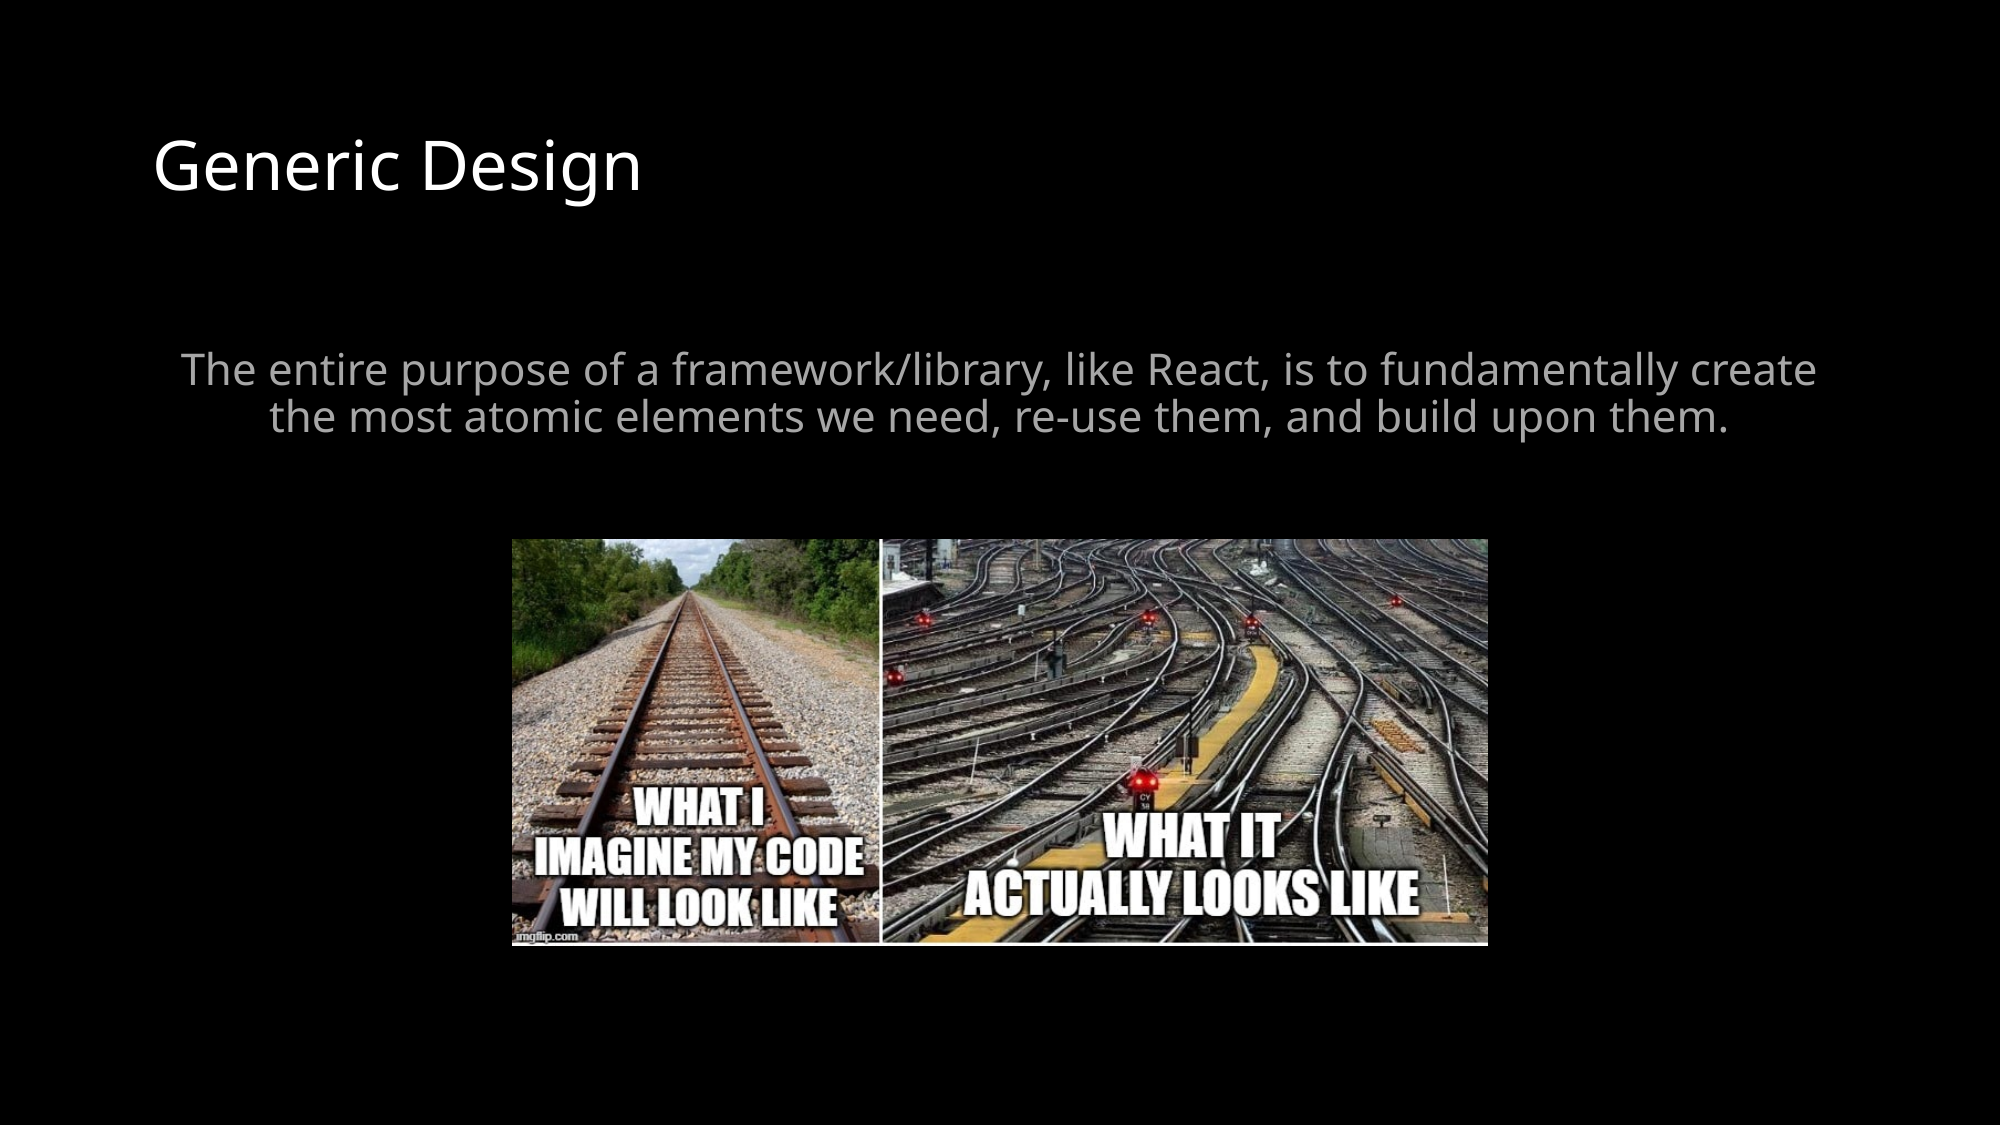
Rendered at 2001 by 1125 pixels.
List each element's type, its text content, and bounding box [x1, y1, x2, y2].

list The entire purpose of a framework/library, like React, is to fundamentally create the most atomic elements we need, re-use them, and build upon them. [137, 299, 1863, 490]
title Generic Design [137, 59, 1863, 278]
picture [512, 539, 1488, 946]
